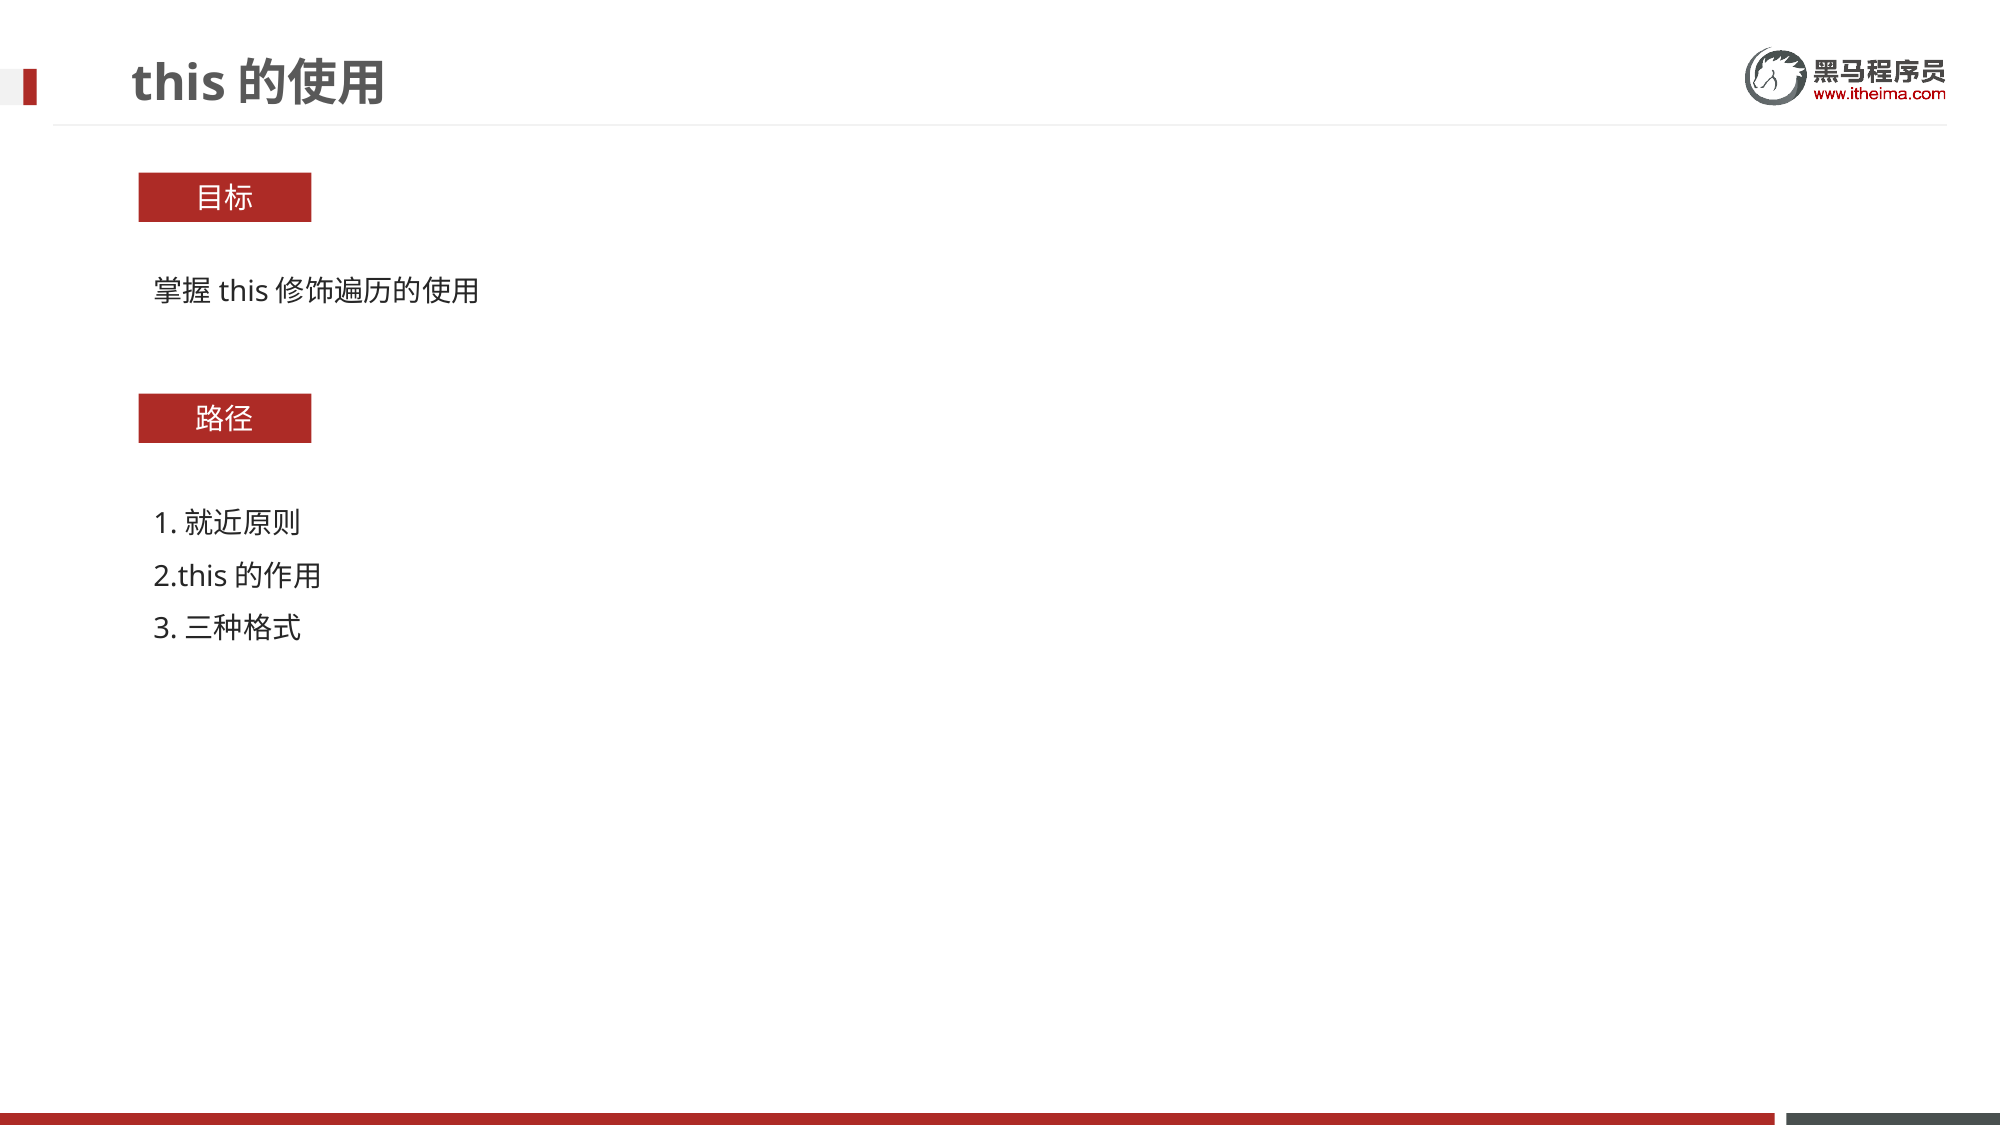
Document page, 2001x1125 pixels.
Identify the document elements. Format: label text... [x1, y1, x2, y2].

text_box 路径 [136, 392, 313, 445]
text_box 掌握this修饰遍历的使用 [138, 247, 911, 315]
picture [1744, 46, 1946, 106]
text_box 1.就近原则 2.this的作用 3.三种格式 [138, 479, 911, 652]
title this的使用 [116, 38, 1556, 124]
text_box 目标 [136, 171, 313, 224]
